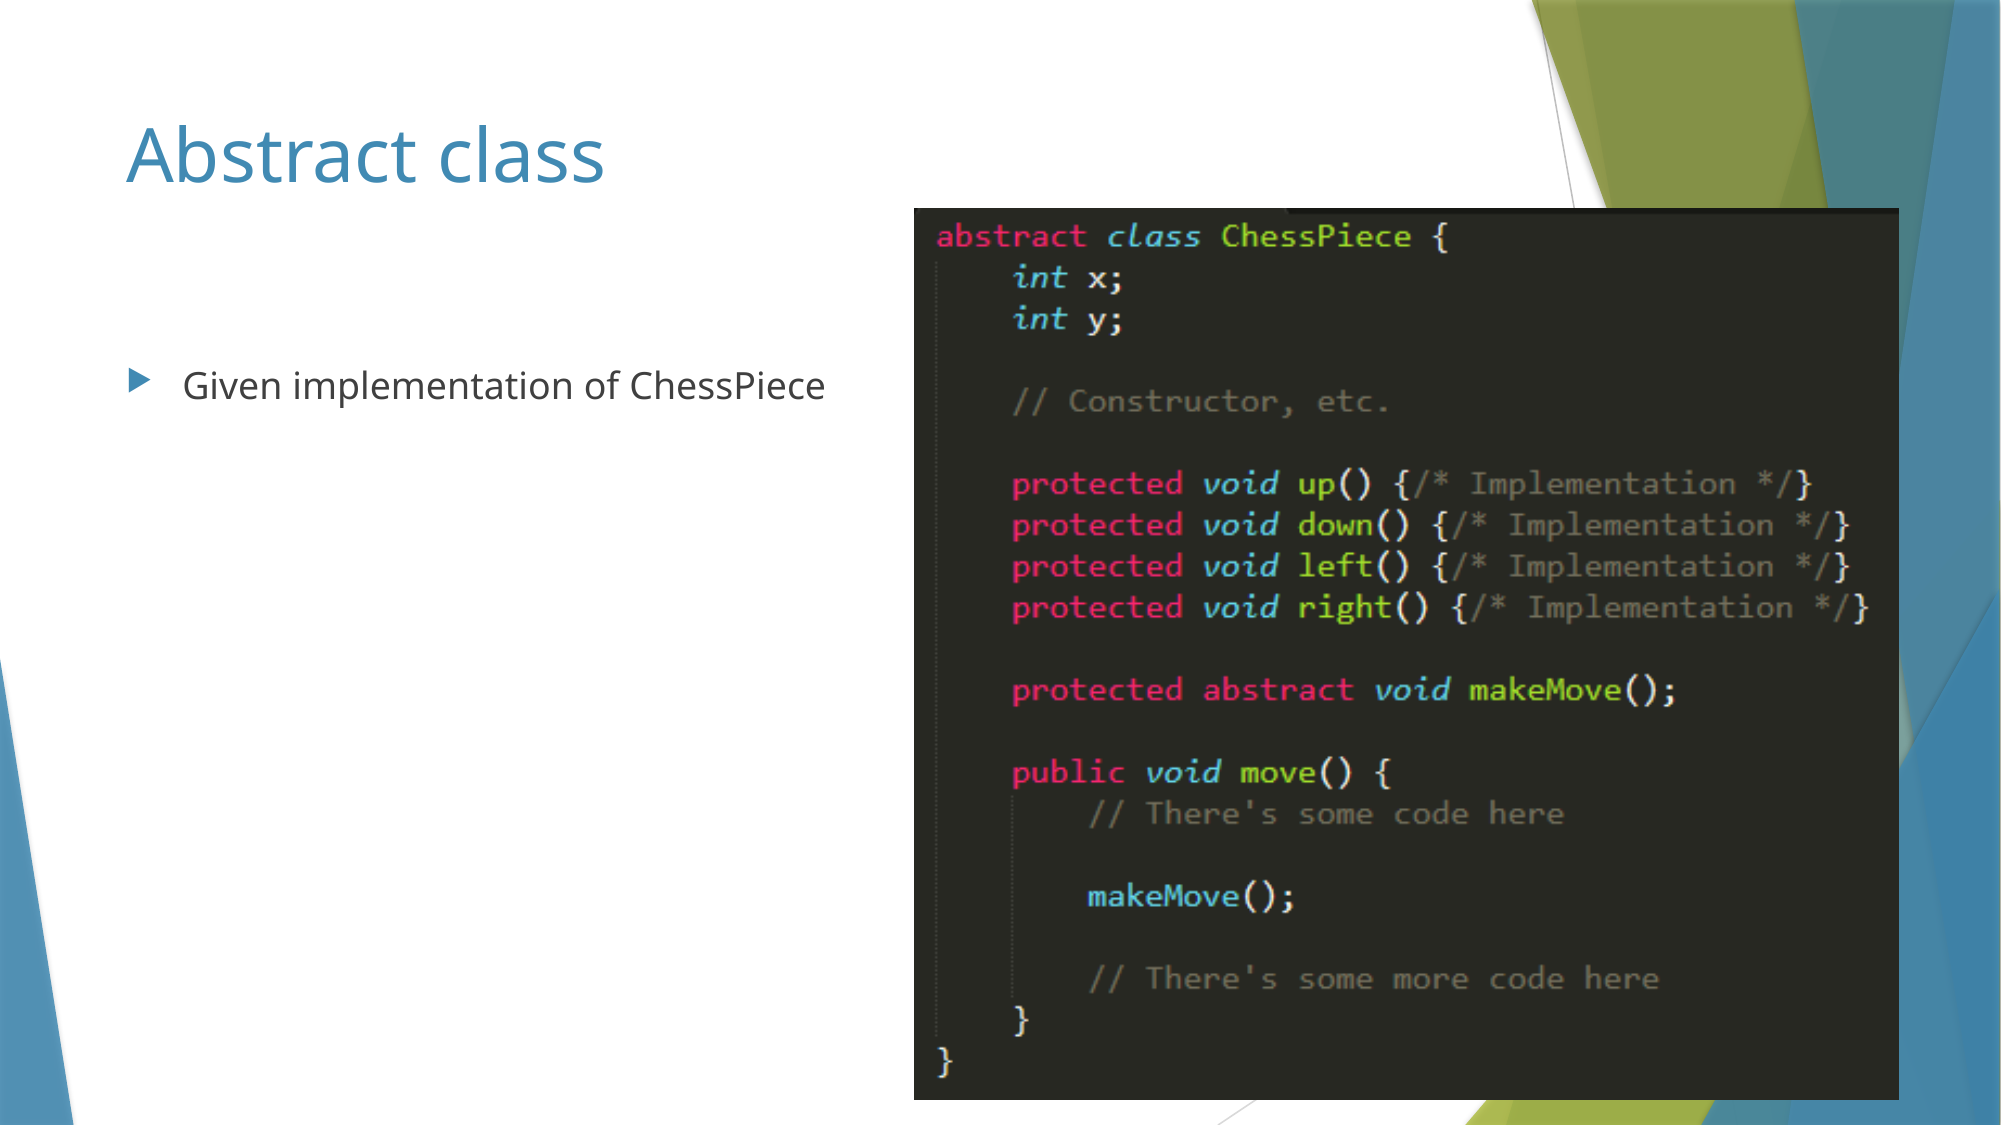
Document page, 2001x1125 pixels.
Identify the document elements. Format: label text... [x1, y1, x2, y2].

picture [913, 207, 1900, 1101]
title Abstract class [111, 99, 1522, 317]
list Given implementation of ChessPiece [111, 354, 908, 992]
